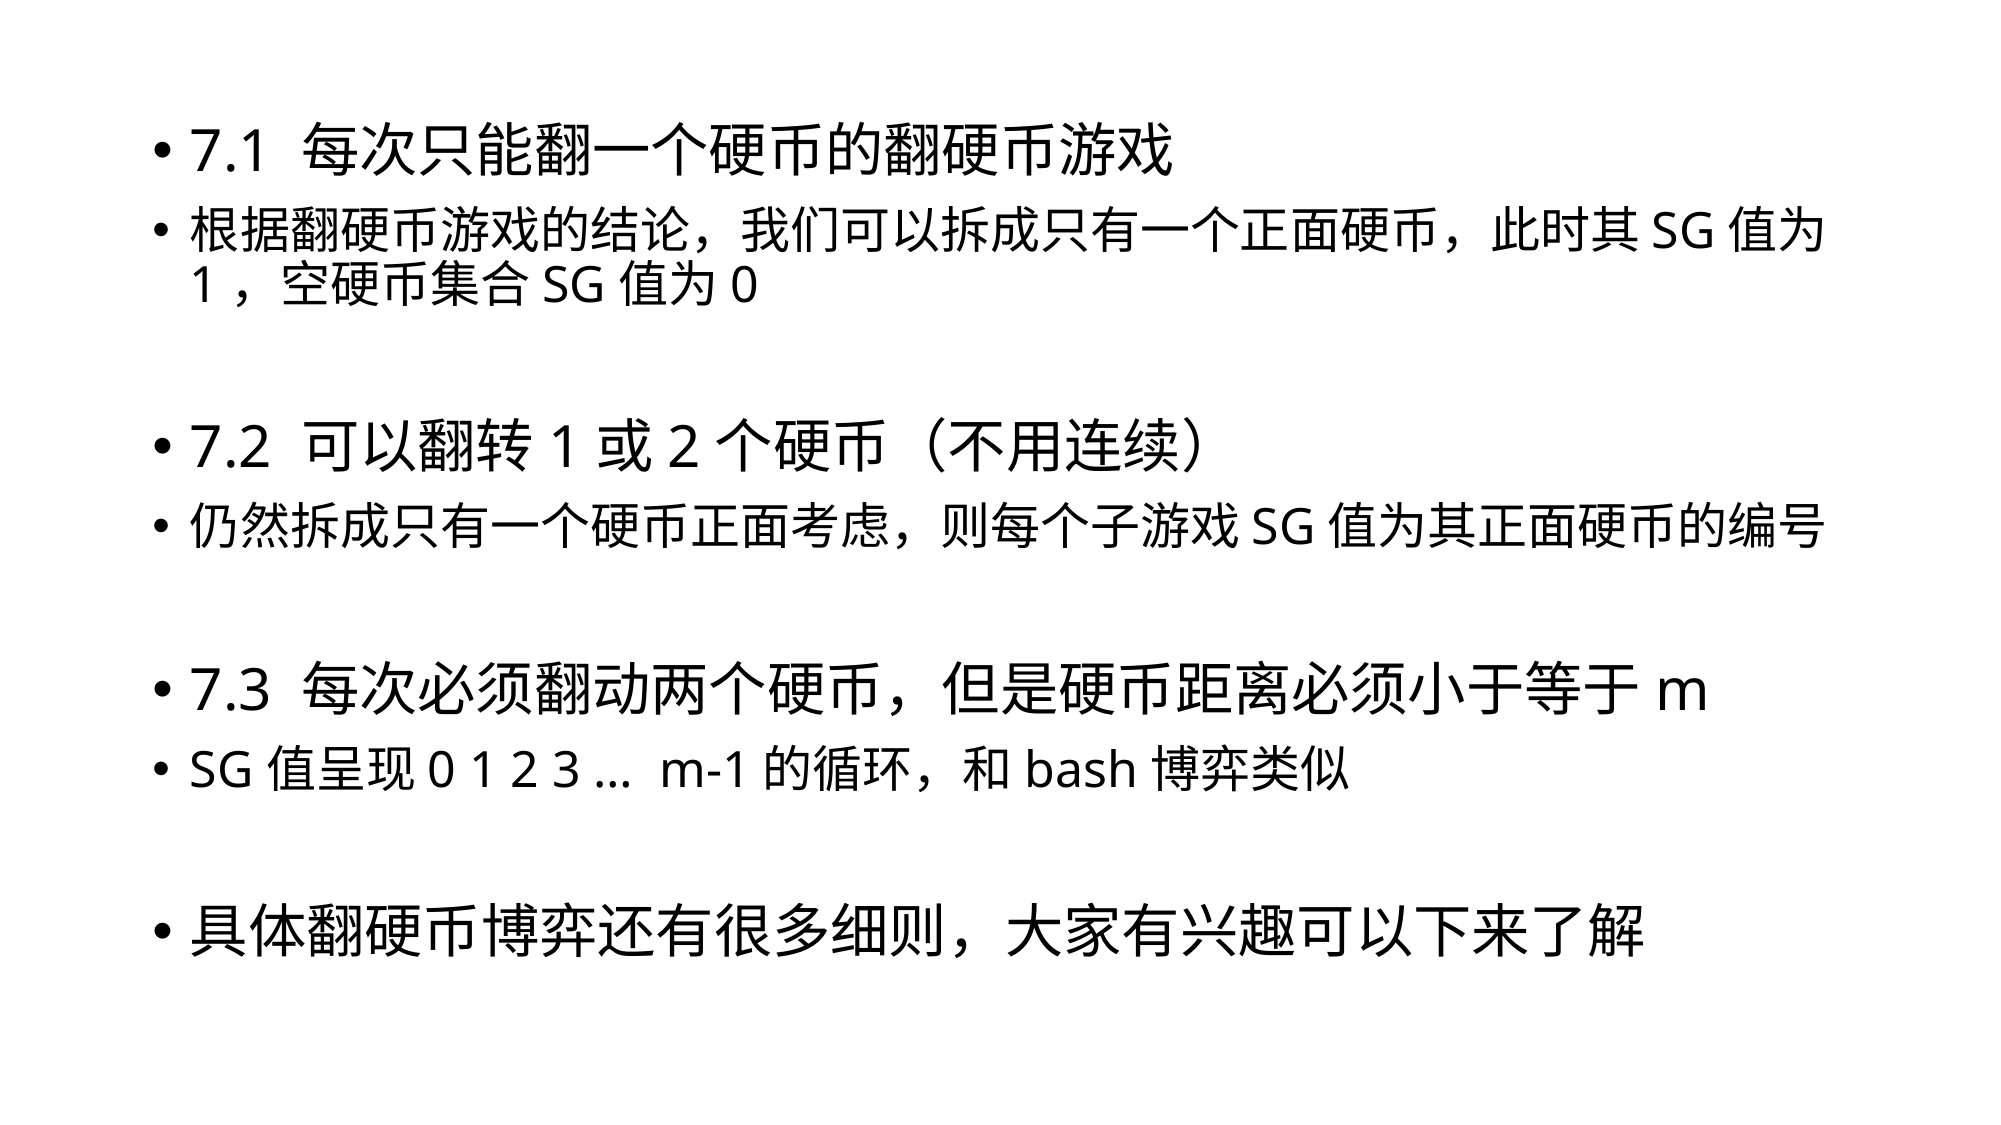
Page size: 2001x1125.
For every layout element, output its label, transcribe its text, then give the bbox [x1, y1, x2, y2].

list 7.1 每次只能翻一个硬币的翻硬币游戏 根据翻硬币游戏的结论，我们可以拆成只有一个正面硬币，此时其SG值为1，空硬币集合SG值为0 7.2 可以翻转1或2个硬币（不用连续） 仍然拆成只有一个硬币正面考虑，则每个子游戏SG值为其正面硬币的编号 7.3 每次必须翻动两个硬币，但是硬币距离必须小于等于m SG值呈现0 1 2 3 … m-1的循环，和bash博弈类似 具体翻硬币博弈还有很多细则，大家有兴趣可以下来了解 [137, 113, 1863, 1014]
